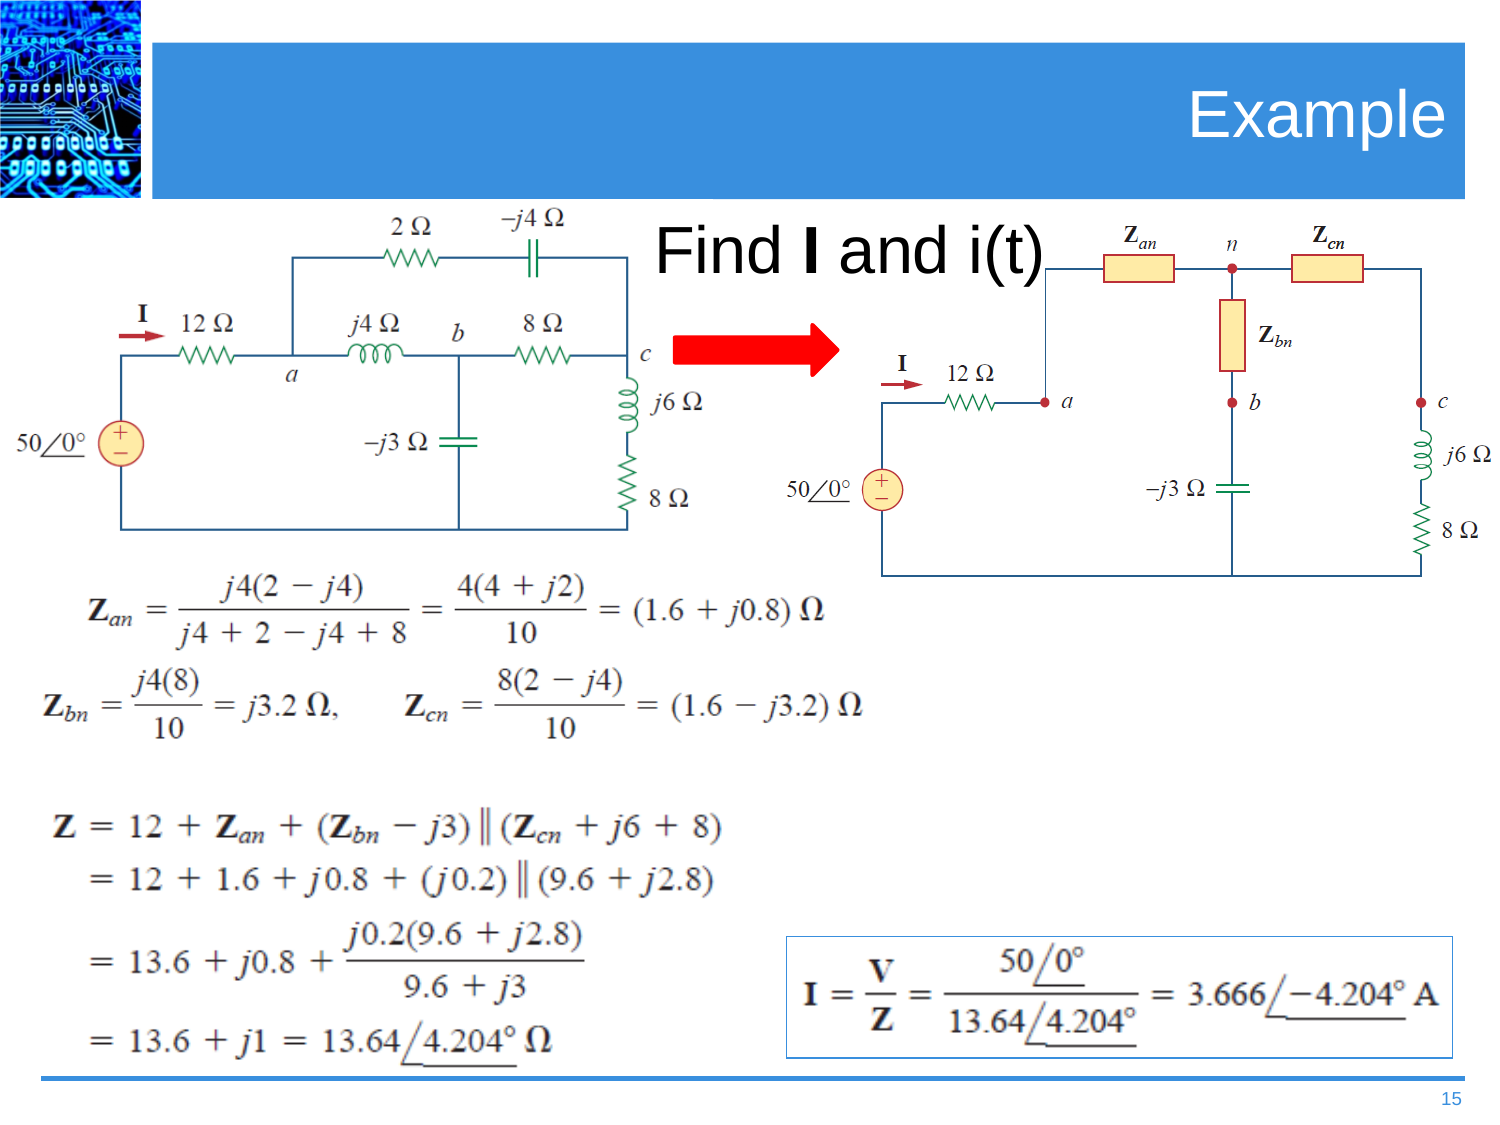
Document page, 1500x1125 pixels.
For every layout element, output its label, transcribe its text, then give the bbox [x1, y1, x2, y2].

picture [0, 224, 1500, 743]
picture [787, 937, 1452, 1058]
picture [5, 199, 713, 546]
picture [5, 176, 32, 198]
picture [37, 804, 736, 1076]
slide_number 15 [1421, 1080, 1463, 1116]
title Example [304, 54, 1463, 159]
picture [1, 1, 140, 197]
text_box Find I and i(t) [713, 199, 1062, 295]
text_box [716, 335, 767, 365]
